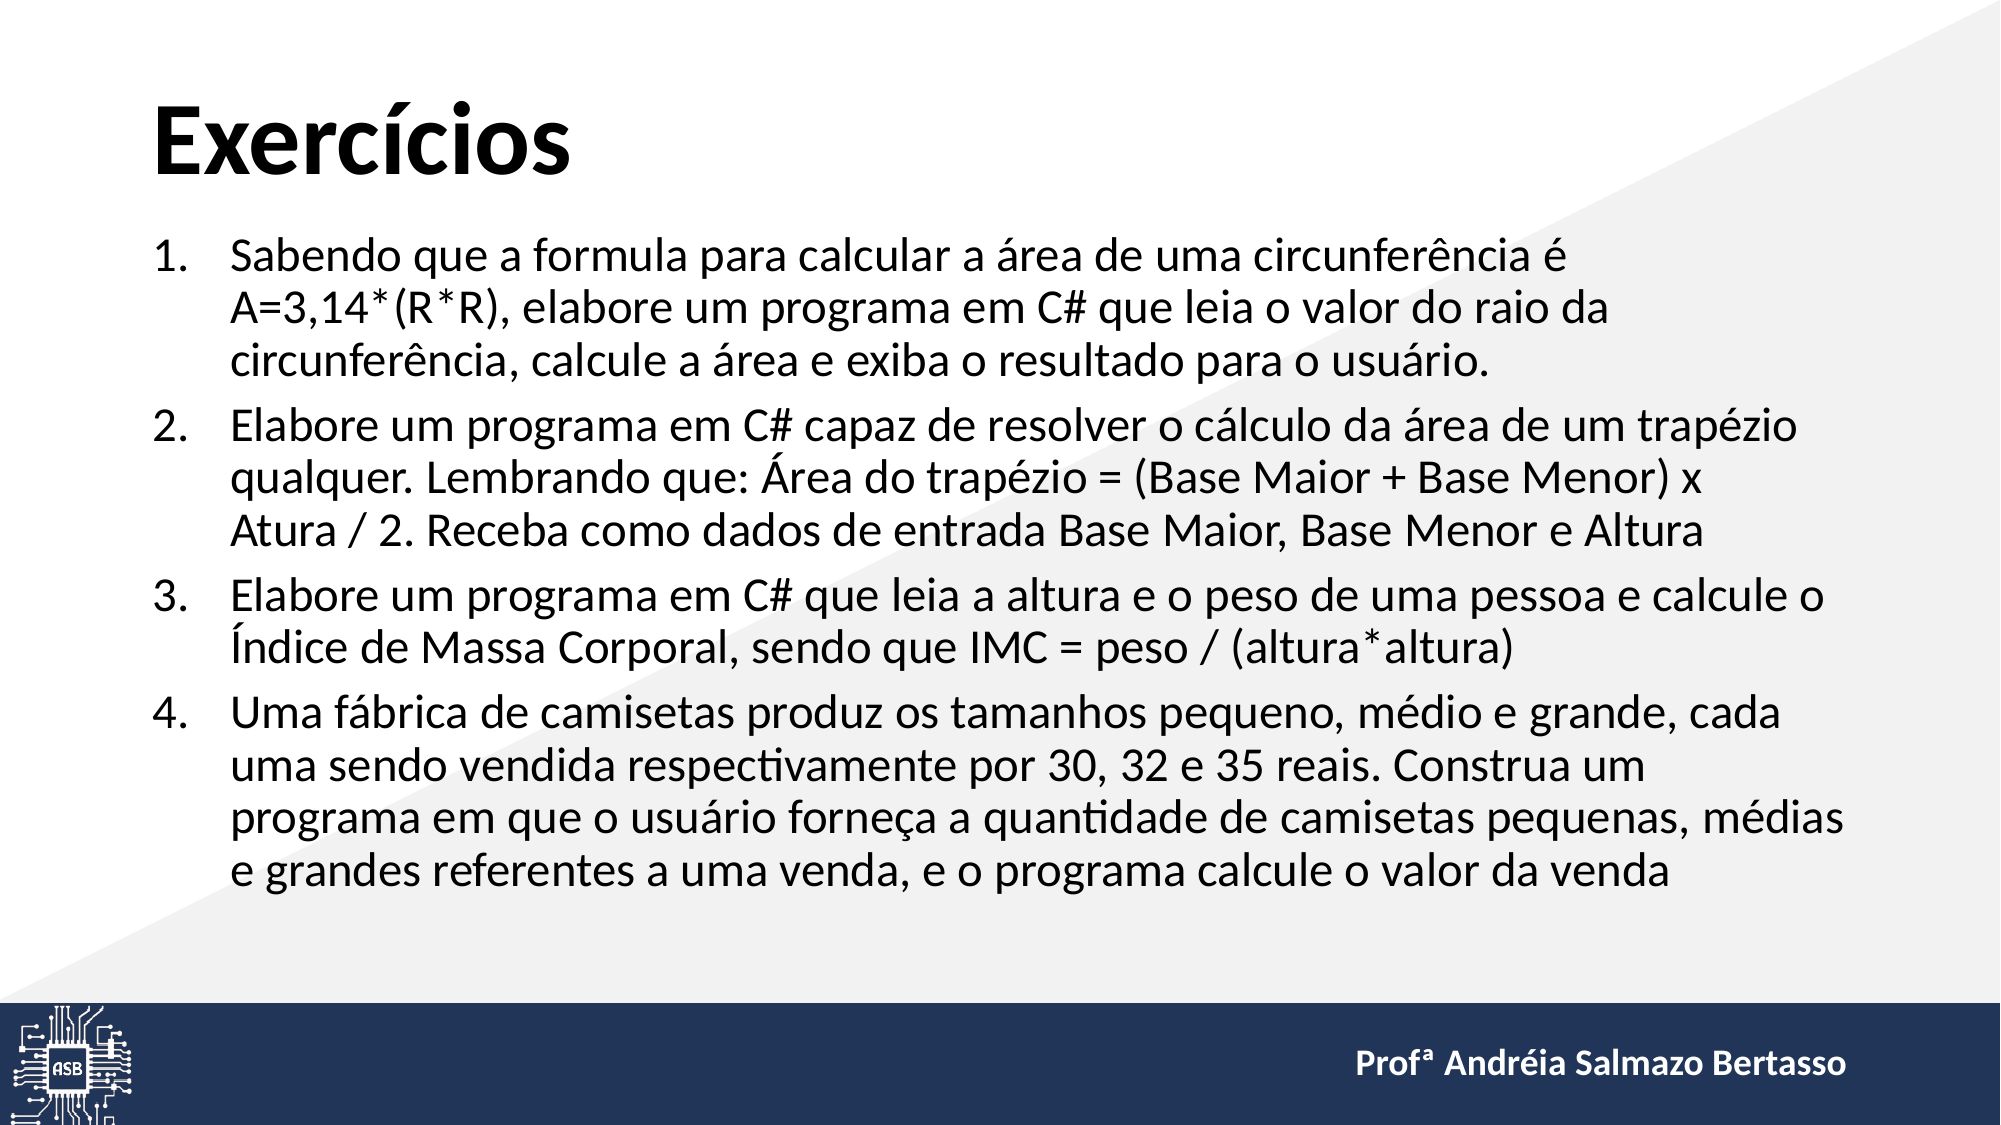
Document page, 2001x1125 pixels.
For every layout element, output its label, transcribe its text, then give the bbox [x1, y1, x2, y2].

list Sabendo que a formula para calcular a área de uma circunferência é A=3,14*(R*R), elabore um programa em C# que leia o valor do raio da circunferência, calcule a área e exiba o resultado para o usuário. Elabore um programa em C# capaz de resolver o cálculo da área de um trapézio qualquer. Lembrando que: Área do trapézio = (Base Maior + Base Menor) x Atura / 2. Receba como dados de entrada Base Maior, Base Menor e Altura Elabore um programa em C# que leia a altura e o peso de uma pessoa e calcule o Índice de Massa Corporal, sendo que IMC = peso / (altura*altura) Uma fábrica de camisetas produz os tamanhos pequeno, médio e grande, cada uma sendo vendida respectivamente por 30, 32 e 35 reais. Construa um programa em que o usuário forneça a quantidade de camisetas pequenas, médias e grandes referentes a uma venda, e o programa calcule o valor da venda [137, 222, 1863, 977]
title Exercícios [137, 59, 1863, 222]
picture [5, 999, 136, 1125]
